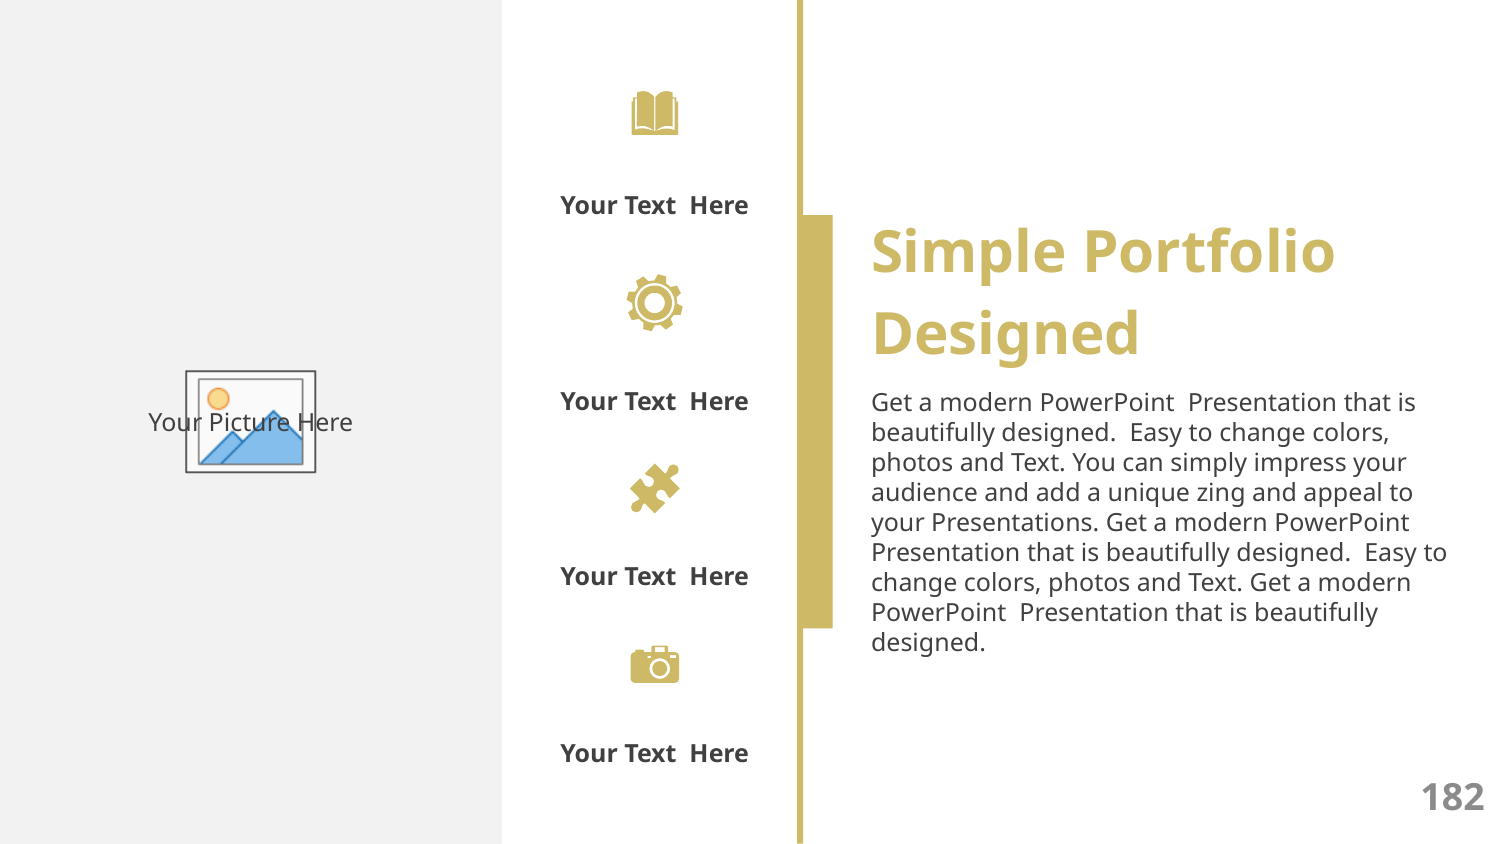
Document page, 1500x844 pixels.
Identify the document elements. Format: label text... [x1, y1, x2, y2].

text_box [624, 272, 686, 334]
text_box Your Text Here [534, 553, 775, 598]
text_box [628, 643, 682, 685]
text_box Your Text Here [534, 378, 775, 424]
text_box [627, 461, 682, 516]
text_box Your Text Here [534, 181, 775, 227]
text_box Your Text Here [534, 729, 775, 775]
text_box Get a modern PowerPoint Presentation that is beautifully designed. Easy to change colors, photos and Text. You can simply impress your audience and add a unique zing and appeal to your Presentations. Get a modern PowerPoint Presentation that is beautifully designed. Easy to change colors, photos and Text. Get a modern PowerPoint Presentation that is beautifully designed. [856, 379, 1471, 664]
slide_number 182 [1149, 776, 1500, 822]
text_box Simple Portfolio Designed [856, 207, 1424, 367]
picture [0, 0, 503, 844]
text_box [629, 89, 681, 137]
